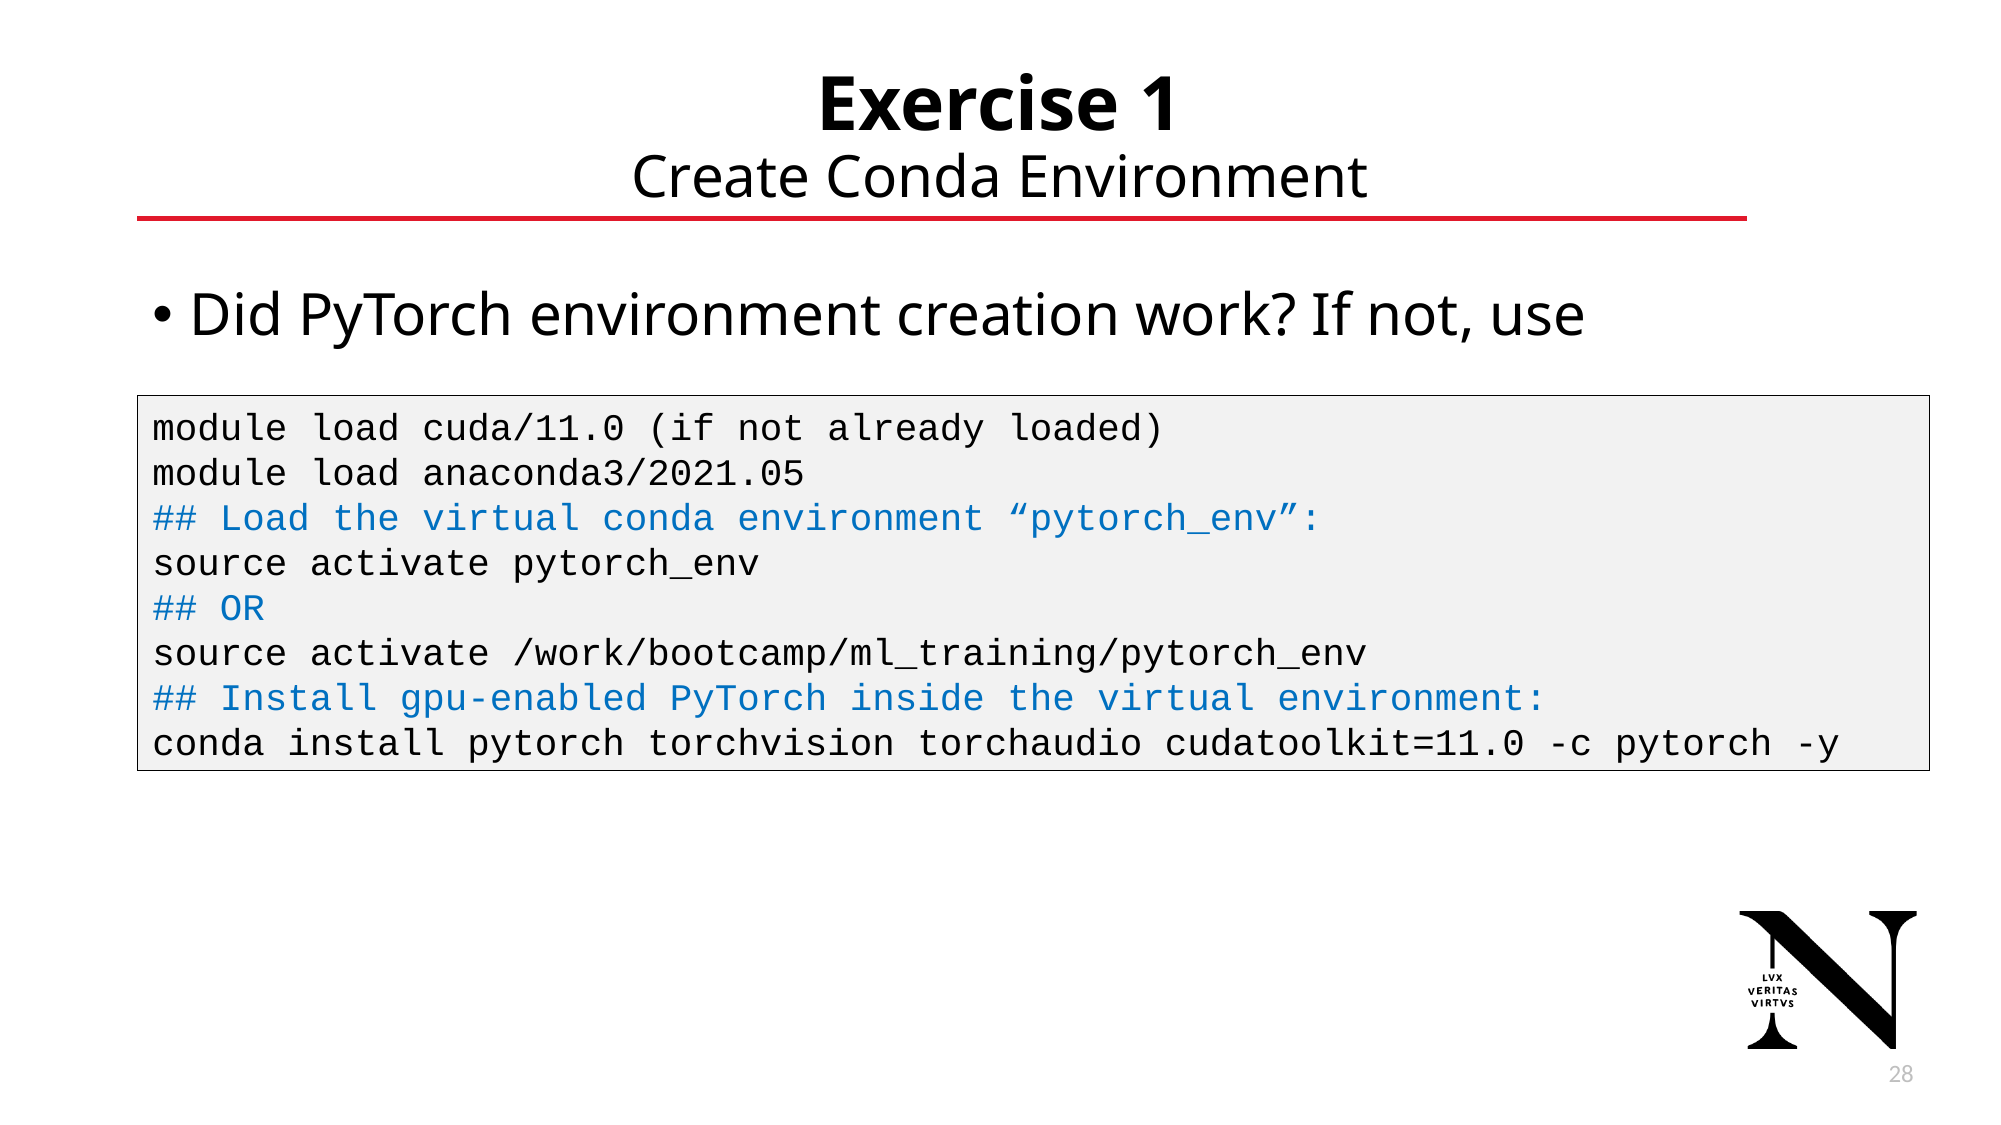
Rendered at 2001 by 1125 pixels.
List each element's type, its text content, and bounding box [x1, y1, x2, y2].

slide_number 29 [1479, 1042, 1930, 1103]
title Exercise 1 Create Conda Environment [137, 57, 1863, 218]
list Did PyTorch environment creation work? If not, use [137, 771, 1863, 1075]
text_box module load cuda/11.0 (if not already loaded) module load anaconda3/2021.05 ## Load the virtual conda environment “pytorch_env”: source activate pytorch_env ## OR source activate /work/bootcamp/ml_training/pytorch_env ## Install gpu-enabled PyTorch inside the virtual environment: conda install pytorch torchvision torchaudio cudatoolkit=11.0 -c pytorch -y [137, 395, 1930, 771]
list Did PyTorch environment creation work? If not, use [137, 277, 1863, 395]
